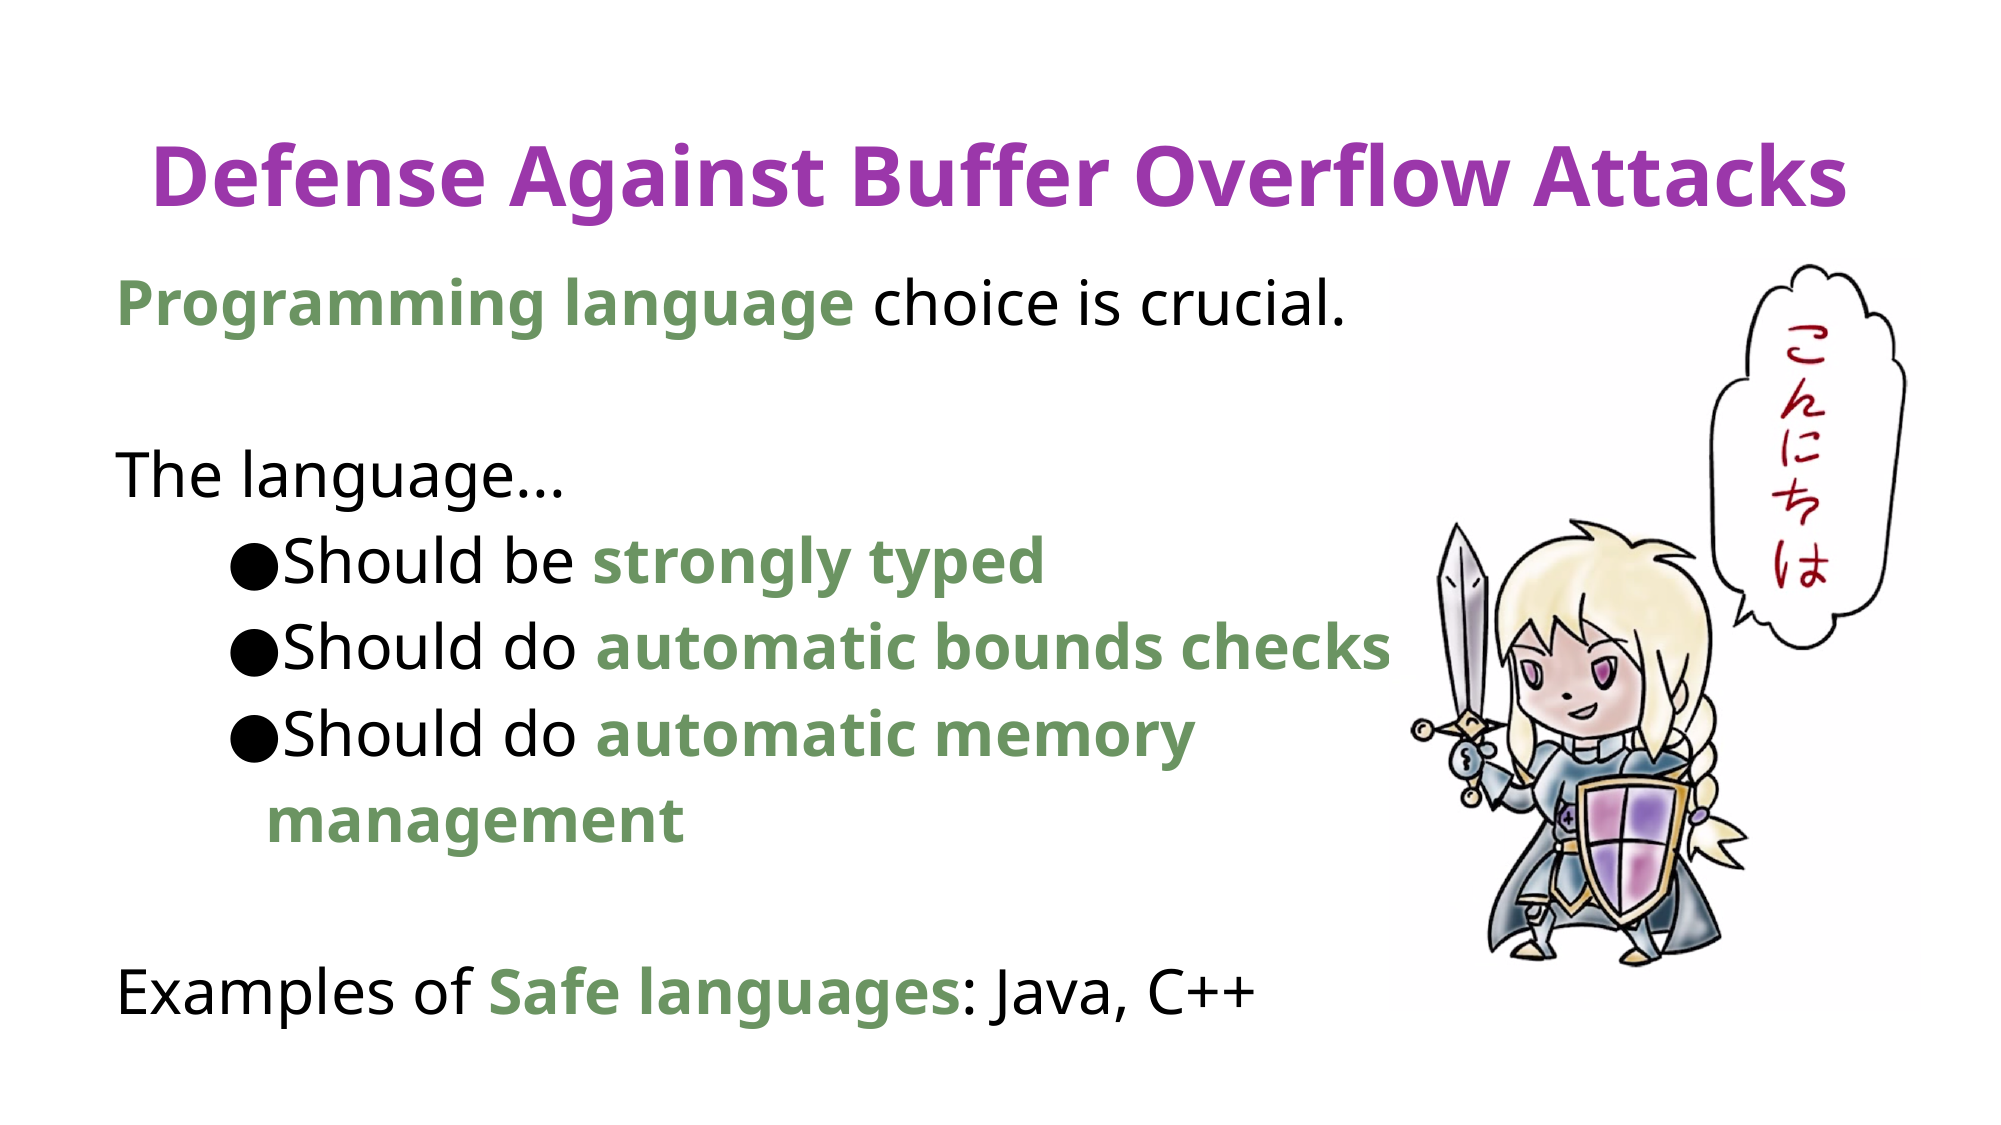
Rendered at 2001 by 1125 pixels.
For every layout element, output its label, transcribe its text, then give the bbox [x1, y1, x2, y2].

picture [1389, 258, 1921, 1012]
list Programming language choice is crucial. The language... Should be strongly typed Should do automatic bounds checks Should do automatic memory management Examples of Safe languages: Java, C++ [96, 232, 1797, 1037]
title Defense Against Buffer Overflow Attacks [79, 54, 1921, 242]
